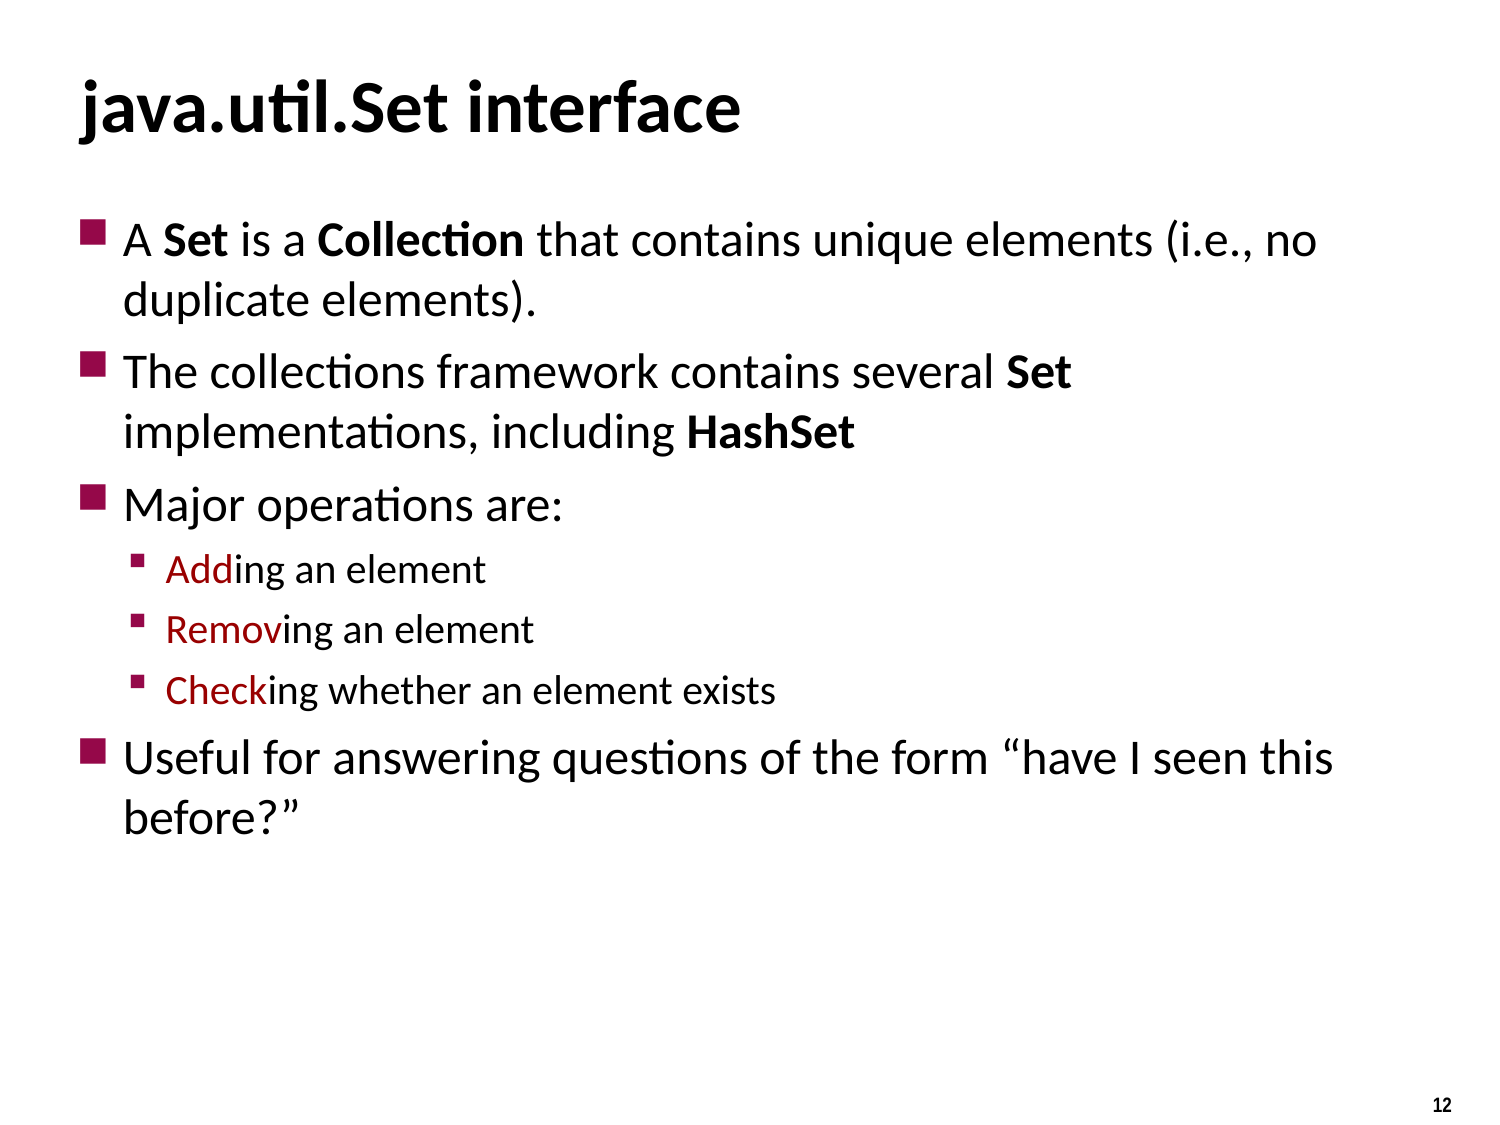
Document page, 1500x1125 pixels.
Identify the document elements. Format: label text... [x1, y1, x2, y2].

list A Set is a Collection that contains unique elements (i.e., no duplicate elements). The collections framework contains several Set implementations, including HashSet Major operations are: Adding an element Removing an element Checking whether an element exists Useful for answering questions of the form “have I seen this before?” [74, 199, 1438, 1092]
title java.util.Set interface [74, 12, 1438, 192]
